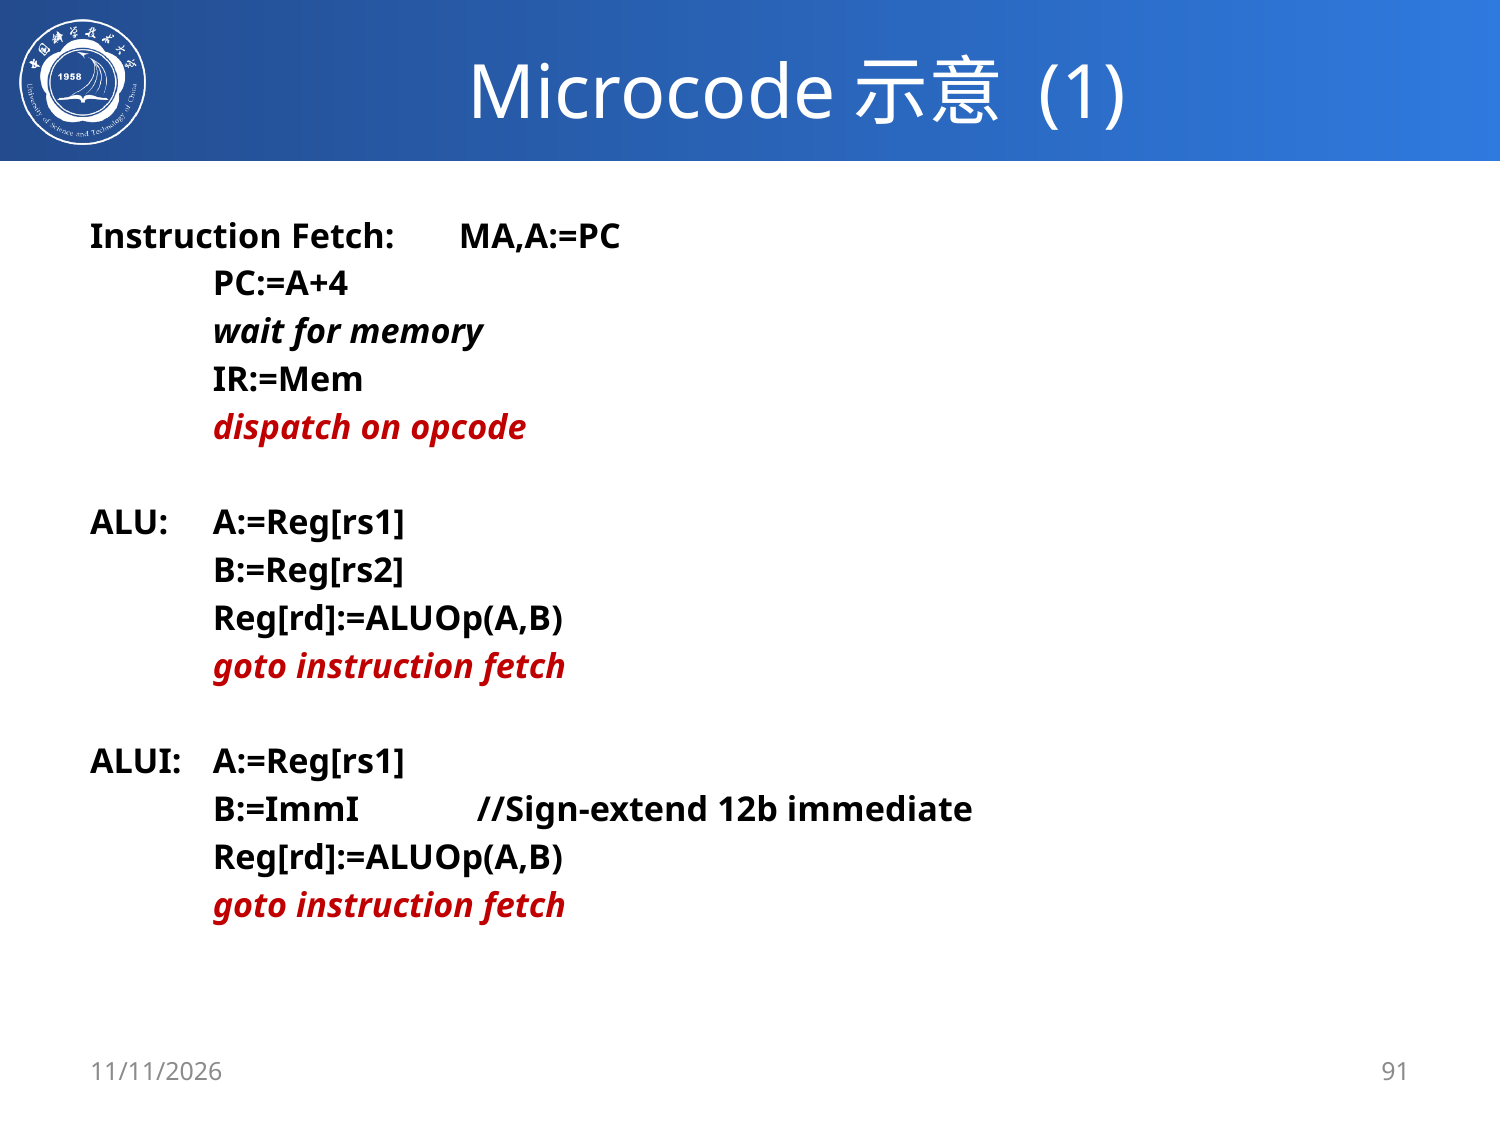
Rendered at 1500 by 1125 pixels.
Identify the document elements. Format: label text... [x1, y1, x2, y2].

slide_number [75, 1042, 425, 1103]
title Microcode示意 (1) [169, 24, 1425, 153]
list Instruction Fetch: MA,A:=PC PC:=A+4 wait for memory IR:=Mem dispatch on opcode ALU: A:=Reg[rs1] B:=Reg[rs2] Reg[rd]:=ALUOp(A,B) goto instruction fetch ALUI: A:=Reg[rs1] B:=ImmI //Sign-extend 12b immediate Reg[rd]:=ALUOp(A,B) goto instruction fetch [75, 206, 1425, 1036]
picture [19, 19, 146, 145]
slide_number 91 [1074, 1042, 1425, 1103]
